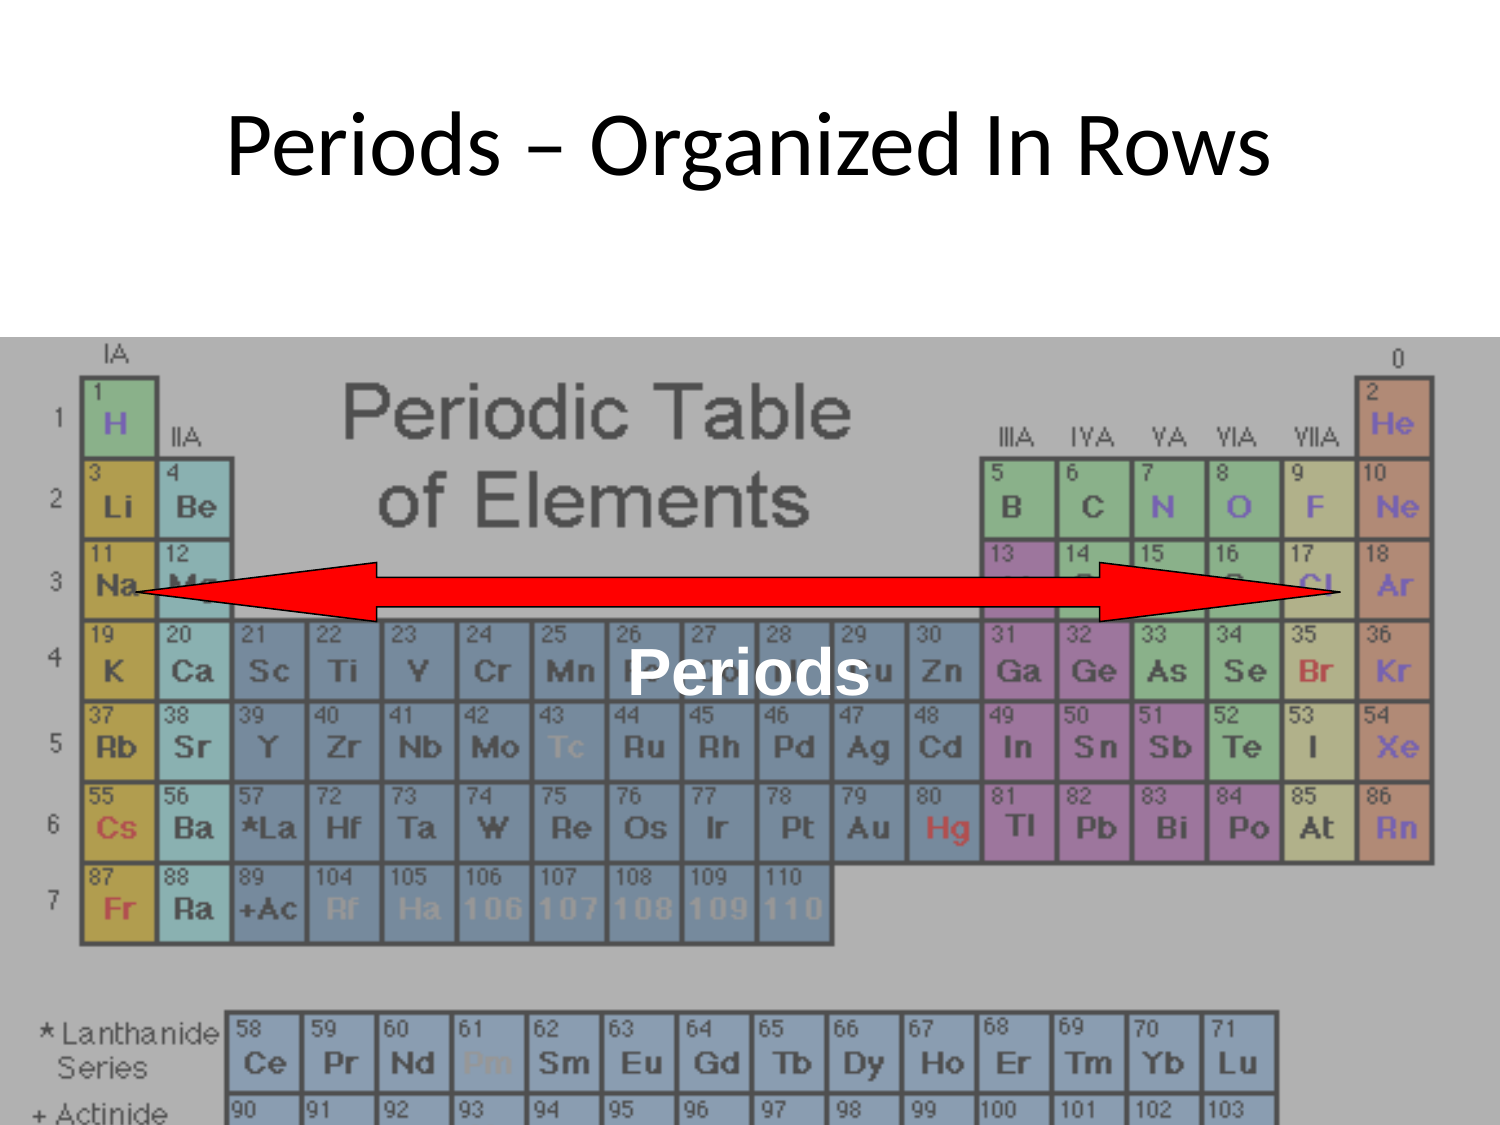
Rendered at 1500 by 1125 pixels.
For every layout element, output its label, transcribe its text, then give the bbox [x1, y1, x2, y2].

picture [0, 337, 1500, 1125]
title Periods – Organized In Rows [75, 45, 1425, 233]
